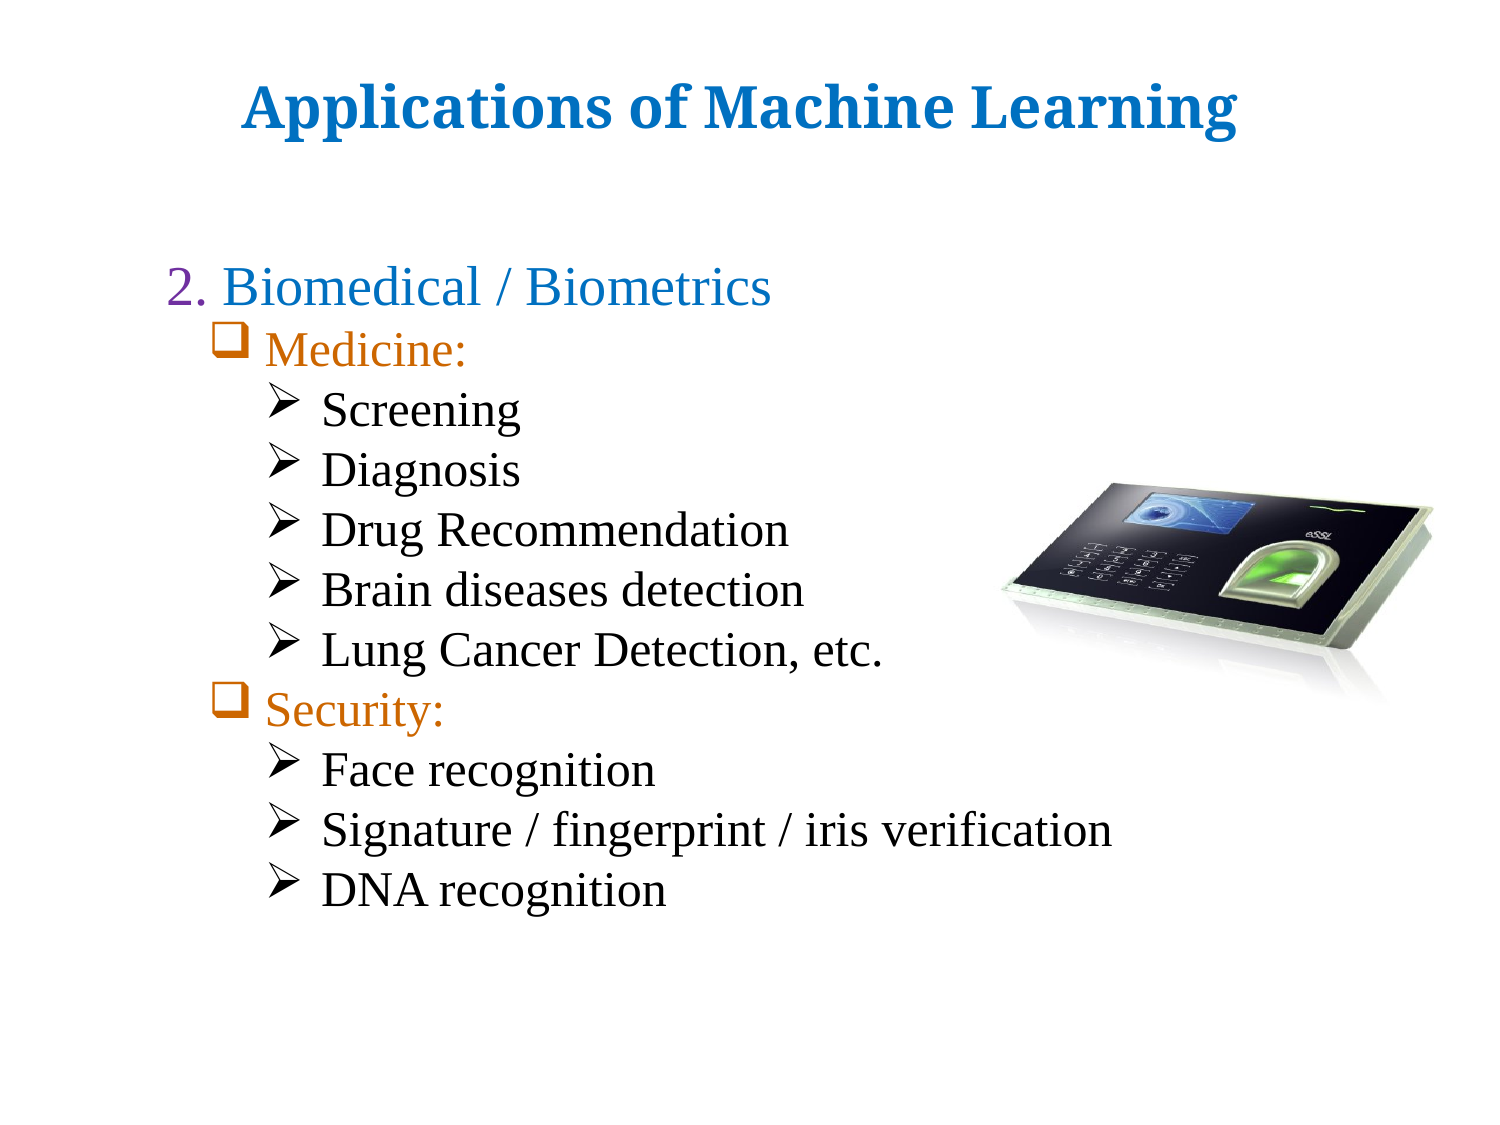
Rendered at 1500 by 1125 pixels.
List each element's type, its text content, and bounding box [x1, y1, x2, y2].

picture [984, 470, 1444, 713]
text_box Applications of Machine Learning [226, 62, 1269, 148]
text_box 2. Biomedical / Biometrics Medicine: Screening Diagnosis Drug Recommendation Brain diseases detection Lung Cancer Detection, etc. Security: Face recognition Signature / fingerprint / iris verification DNA recognition [137, 218, 1296, 958]
